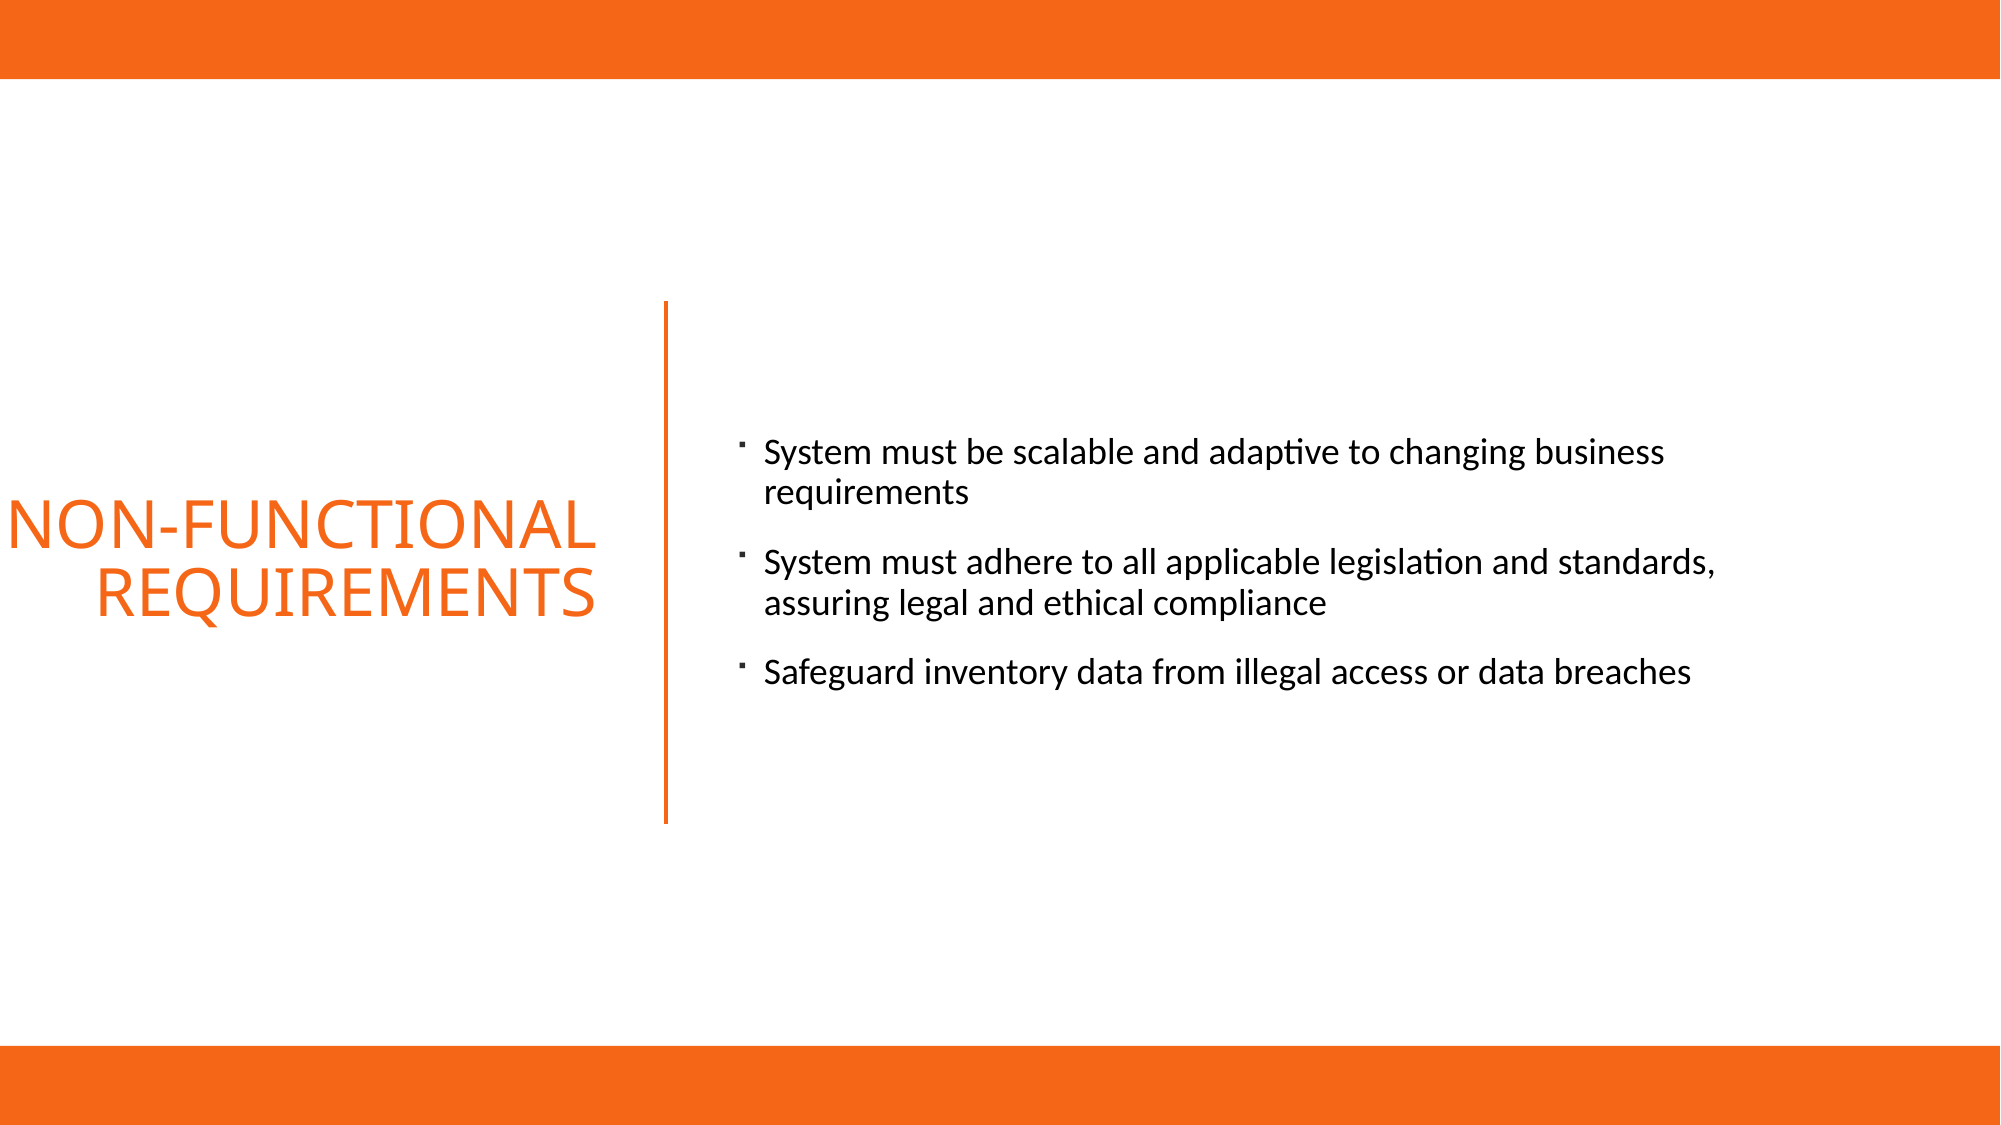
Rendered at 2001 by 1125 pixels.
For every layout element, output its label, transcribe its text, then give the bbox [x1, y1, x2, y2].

text_box [0, 0, 2000, 80]
text_box [0, 1045, 2000, 1125]
title Non-functional requirements [0, 217, 613, 908]
list System must be scalable and adaptive to changing business requirements System must adhere to all applicable legislation and standards, assuring legal and ethical compliance Safeguard inventory data from illegal access or data breaches [718, 184, 1803, 941]
text_box [0, 80, 2000, 1045]
